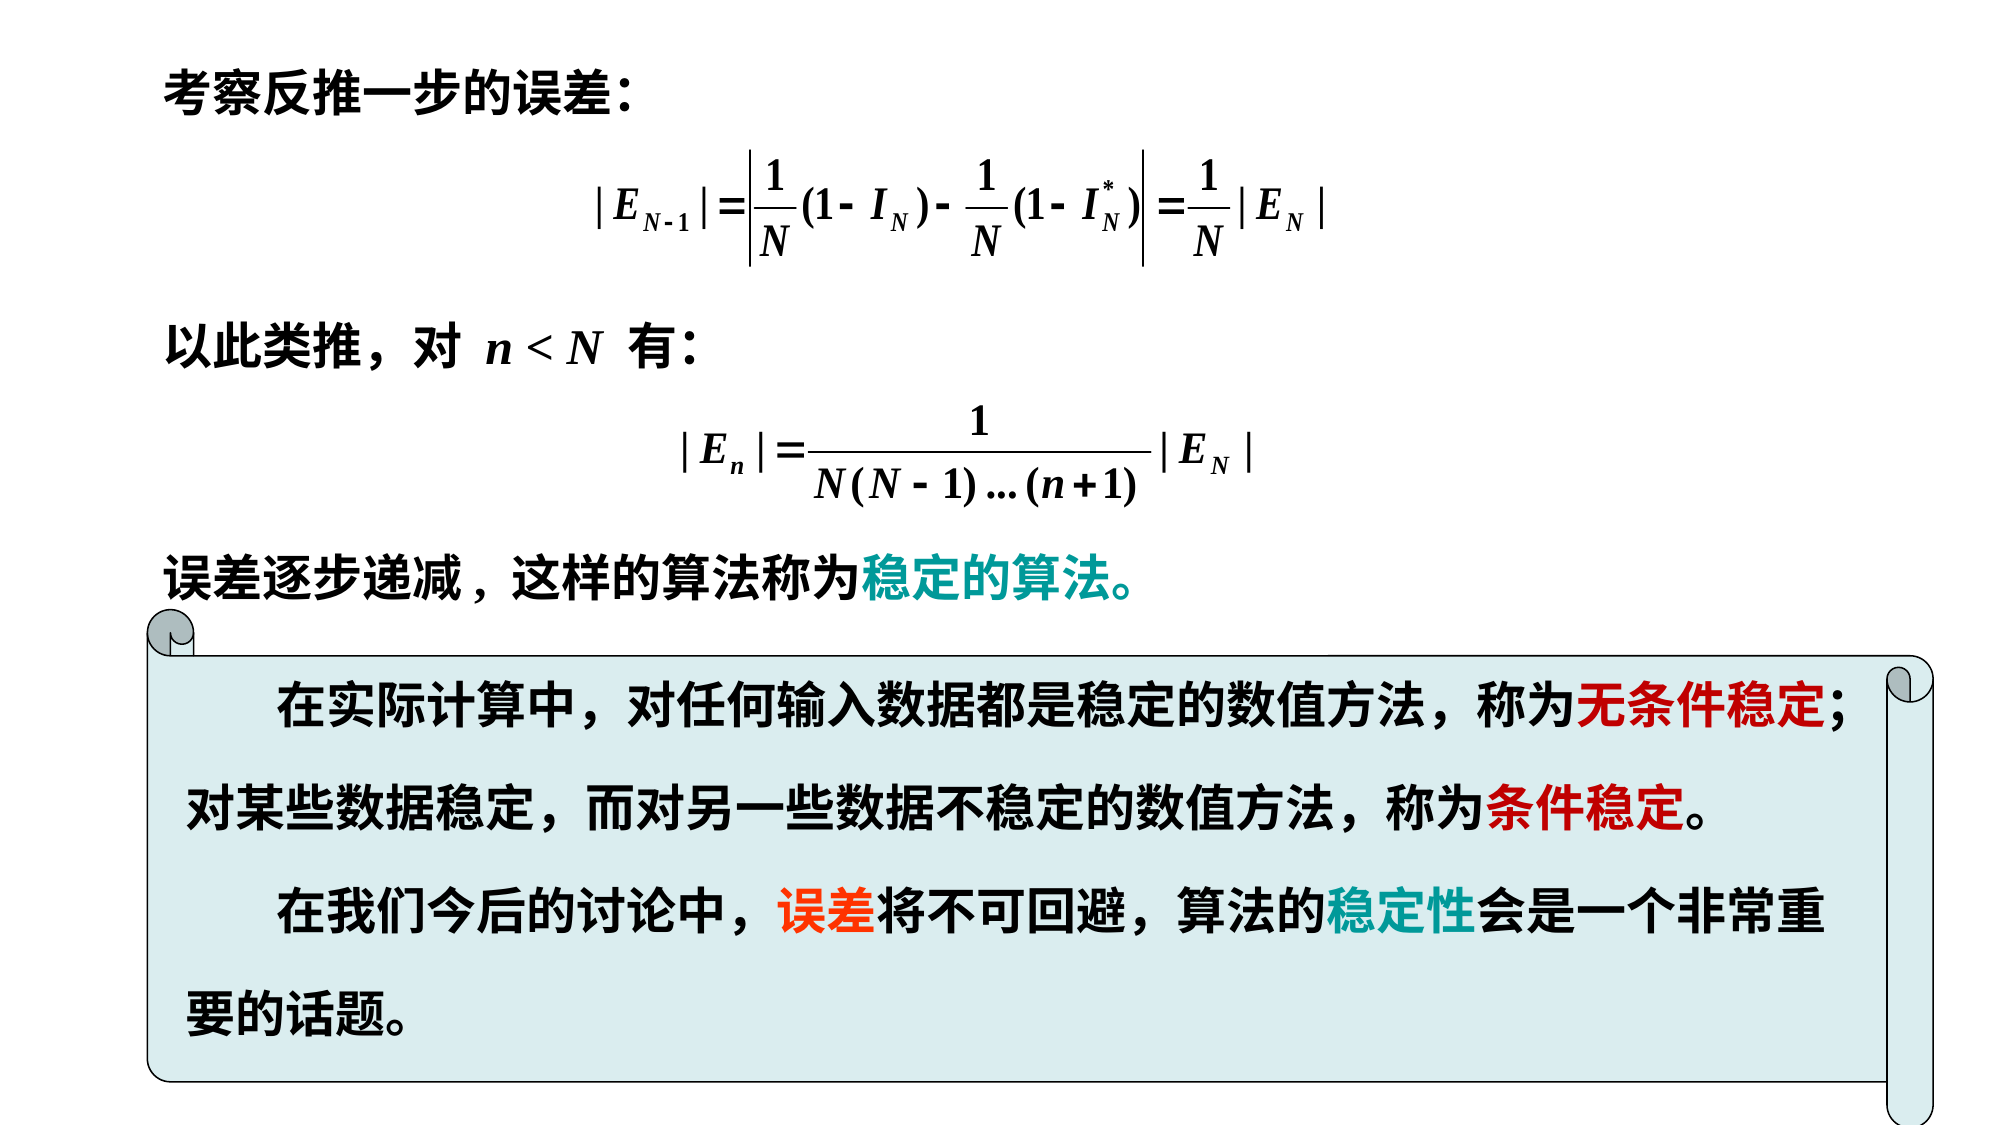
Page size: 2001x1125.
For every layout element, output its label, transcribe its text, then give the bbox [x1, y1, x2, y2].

text_box 在实际计算中，对任何输入数据都是稳定的数值方法，称为无条件稳定； 对某些数据稳定，而对另一些数据不稳定的数值方法，称为条件稳定。 在我们今后的讨论中，误差将不可回避，算法的稳定性会是一个非常重 要的话题。 [147, 609, 1934, 1125]
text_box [664, 391, 1261, 516]
text_box 误差逐步递减, 这样的算法称为稳定的算法。 [147, 538, 1523, 627]
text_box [591, 141, 1331, 275]
text_box 以此类推，对 n < N 有： [147, 306, 729, 382]
text_box 考察反推一步的误差： [147, 54, 742, 142]
